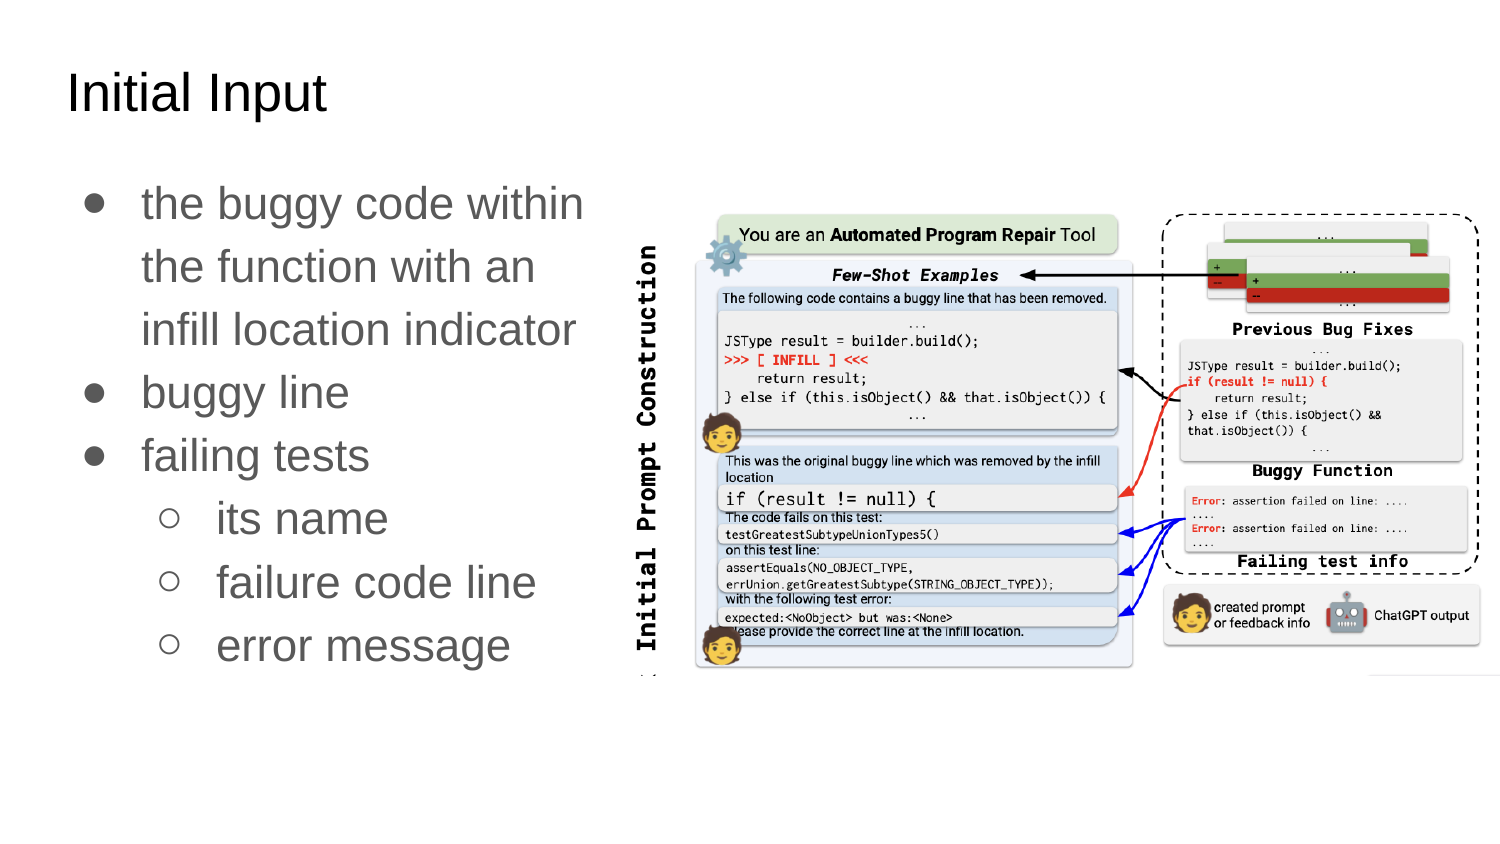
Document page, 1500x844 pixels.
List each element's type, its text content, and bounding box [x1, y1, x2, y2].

title Initial Input [51, 42, 1313, 131]
list the buggy code within the function with an infill location indicator buggy line failing tests its name failure code line error message [51, 150, 1449, 750]
picture [616, 189, 1500, 676]
